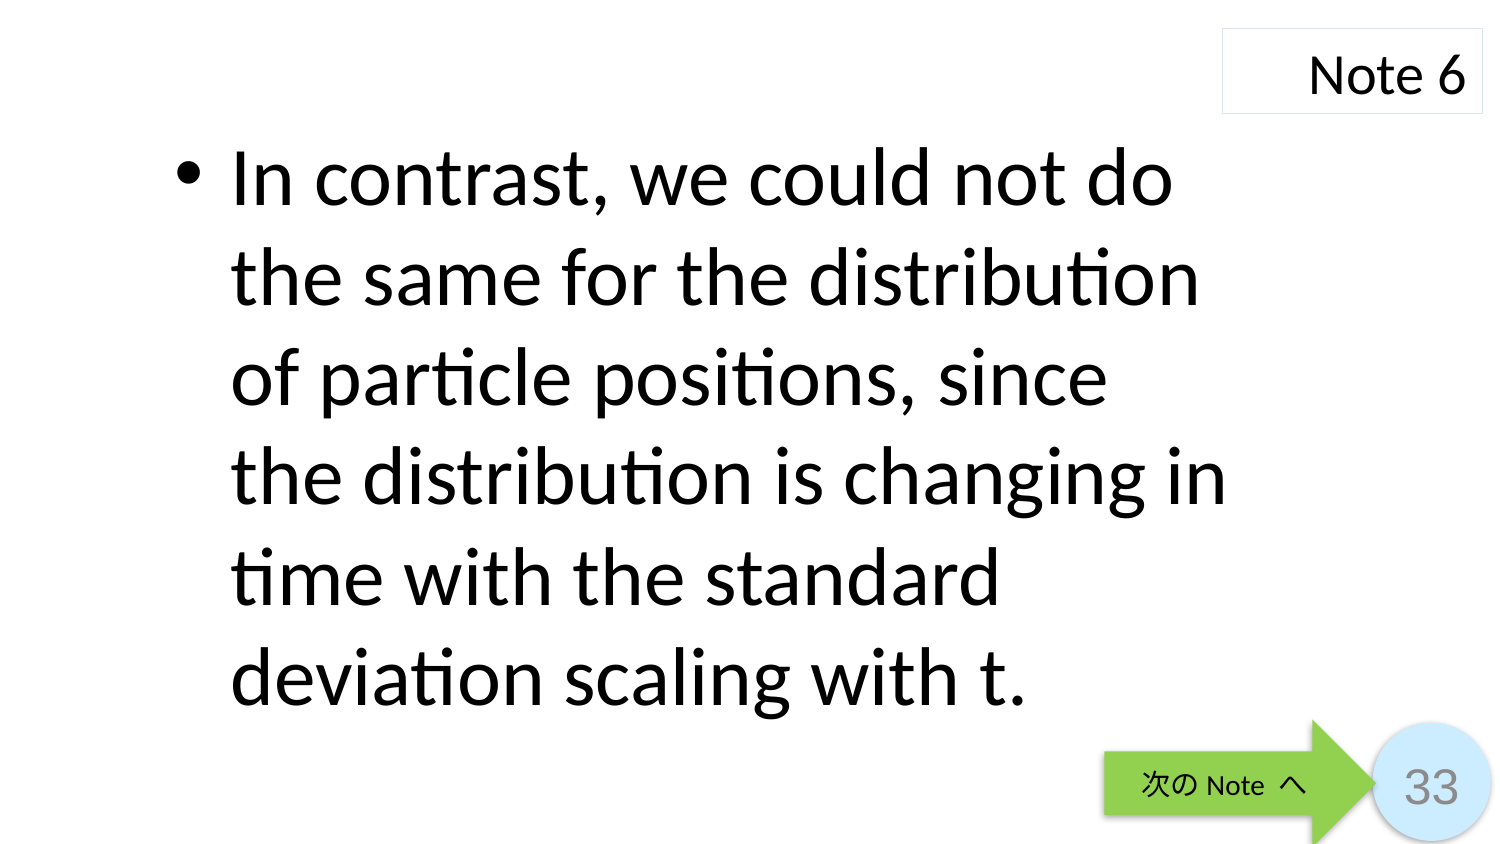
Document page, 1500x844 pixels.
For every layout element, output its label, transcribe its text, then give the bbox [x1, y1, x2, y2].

text_box 次のNote へ [1103, 718, 1377, 844]
list In contrast, we could not do the same for the distribution of particle positions, since the distribution is changing in time with the standard deviation scaling with t. [159, 114, 1247, 786]
text_box Note 6 [1222, 28, 1483, 114]
slide_number 33 [1372, 762, 1491, 807]
